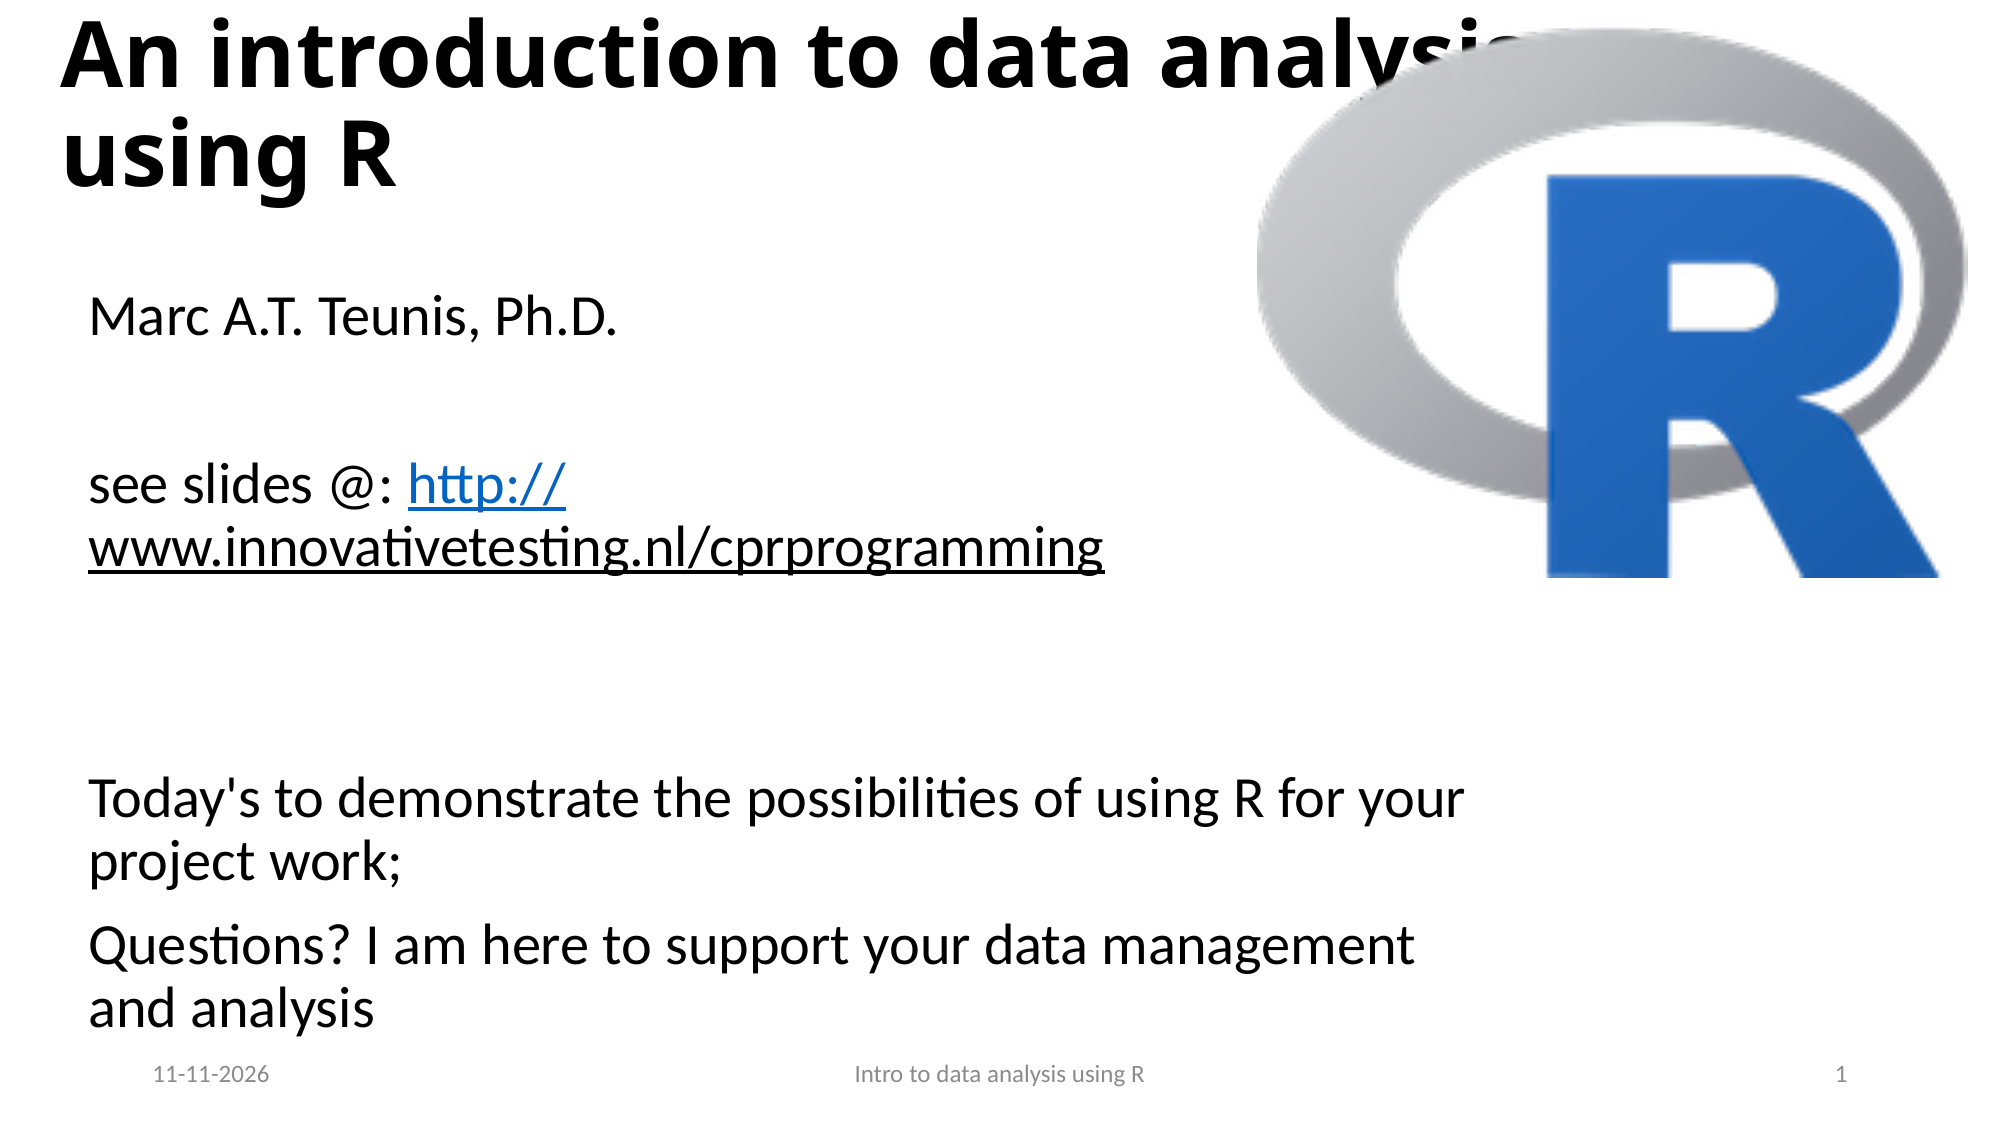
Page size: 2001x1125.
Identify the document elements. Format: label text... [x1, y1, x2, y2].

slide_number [137, 1042, 588, 1103]
picture [1257, 27, 1968, 578]
footer Intro to data analysis using R [662, 1042, 1338, 1103]
slide_number 1 [1412, 1042, 1863, 1103]
list Marc A.T. Teunis, Ph.D. see slides @: http://www.innovativetesting.nl/cprprogramming Today's to demonstrate the possibilities of using R for your project work; Questions? I am here to support your data management and analysis [73, 277, 1484, 992]
title An introduction to data analysis using R [45, 0, 1771, 216]
